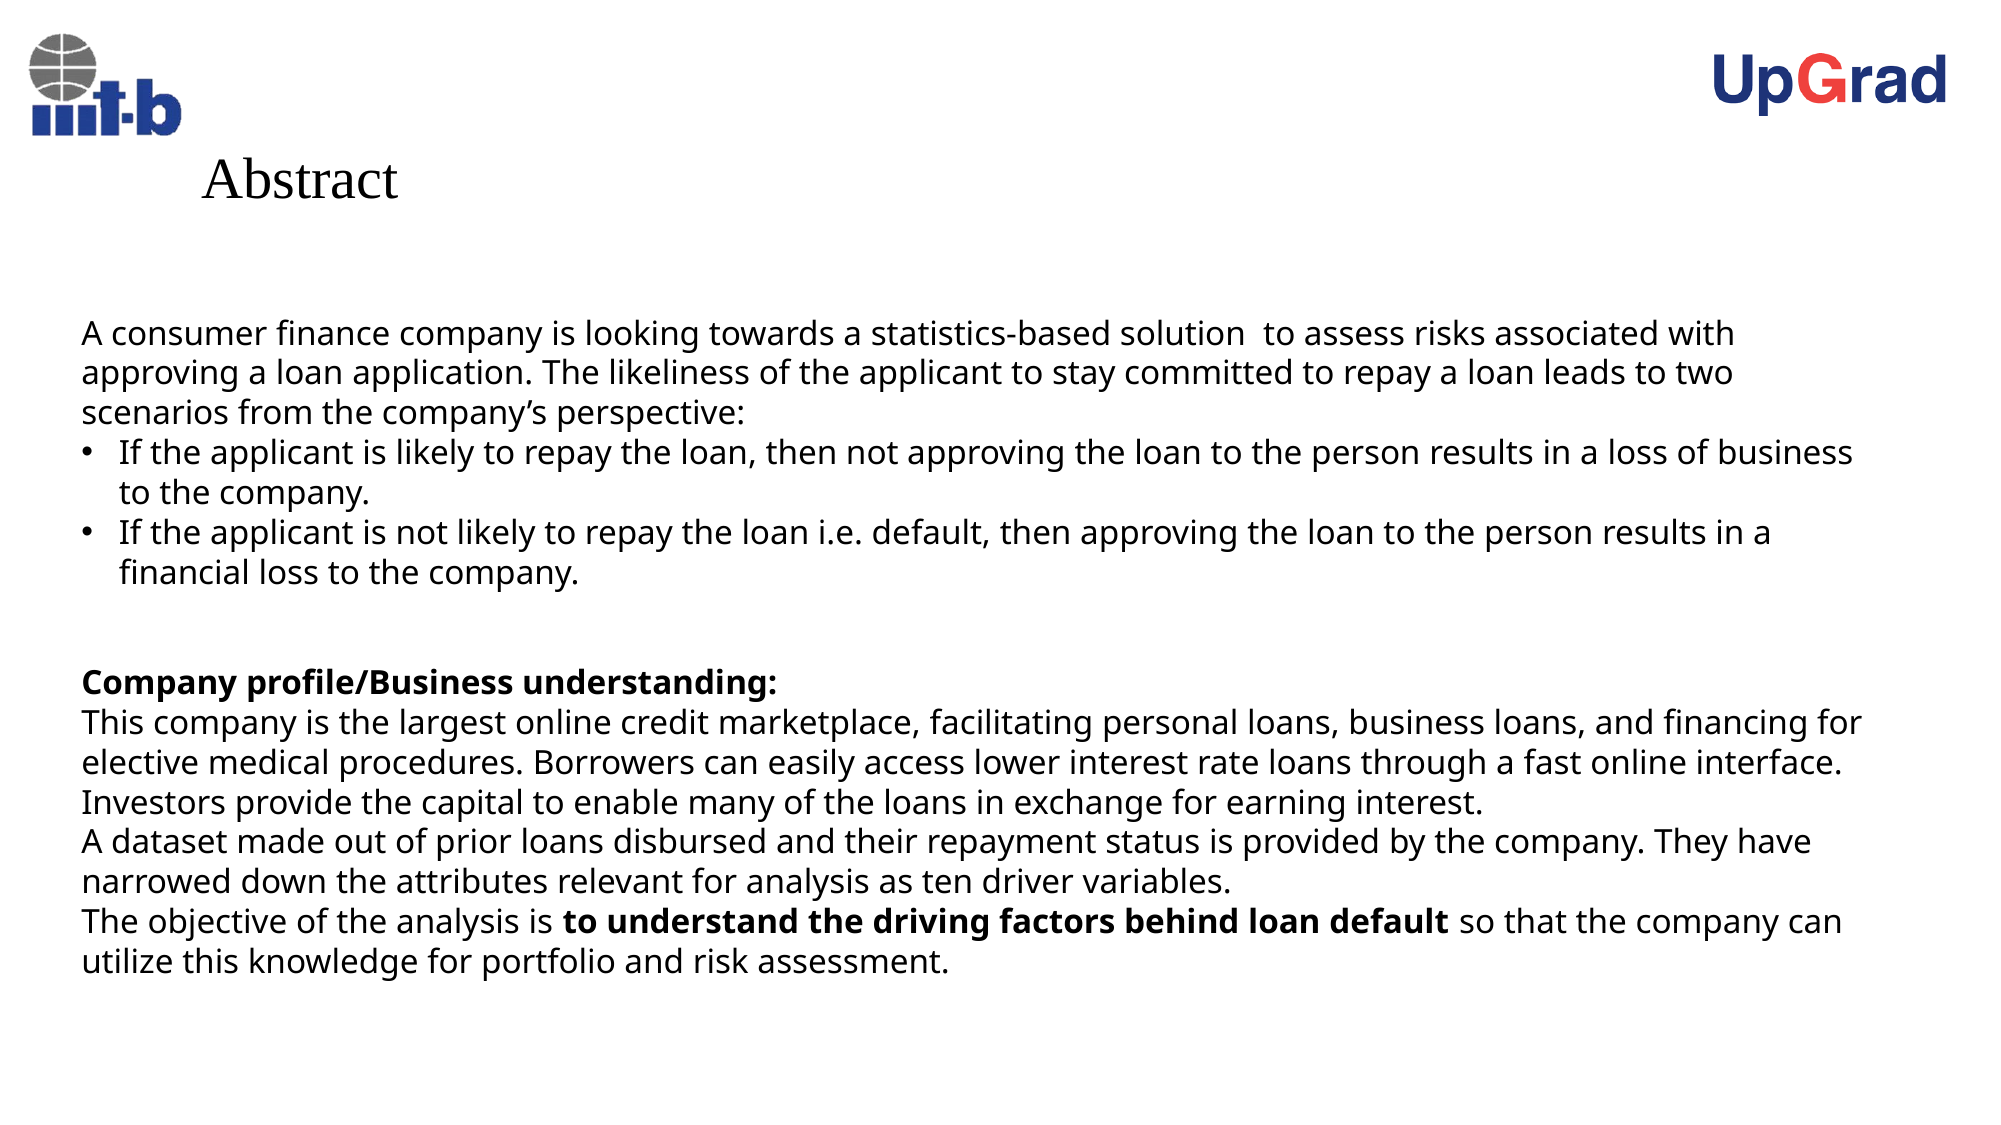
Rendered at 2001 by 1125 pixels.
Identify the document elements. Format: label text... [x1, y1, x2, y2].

picture [1714, 53, 1952, 116]
text_box A consumer finance company is looking towards a statistics-based solution to assess risks associated with approving a loan application. The likeliness of the applicant to stay committed to repay a loan leads to two scenarios from the company’s perspective: If the applicant is likely to repay the loan, then not approving the loan to the person results in a loss of business to the company. If the applicant is not likely to repay the loan i.e. default, then approving the loan to the person results in a financial loss to the company. Company profile/Business understanding: This company is the largest online credit marketplace, facilitating personal loans, business loans, and financing for elective medical procedures. Borrowers can easily access lower interest rate loans through a fast online interface. Investors provide the capital to enable many of the loans in exchange for earning interest. A dataset made out of prior loans disbursed and their repayment status is provided by the company. They have narrowed down the attributes relevant for analysis as ten driver variables. The objective of the analysis is to understand the driving factors behind loan default so that the company can utilize this knowledge for portfolio and risk assessment. [66, 304, 1899, 1017]
picture [0, 29, 208, 163]
text_box Abstract [186, 104, 1715, 246]
